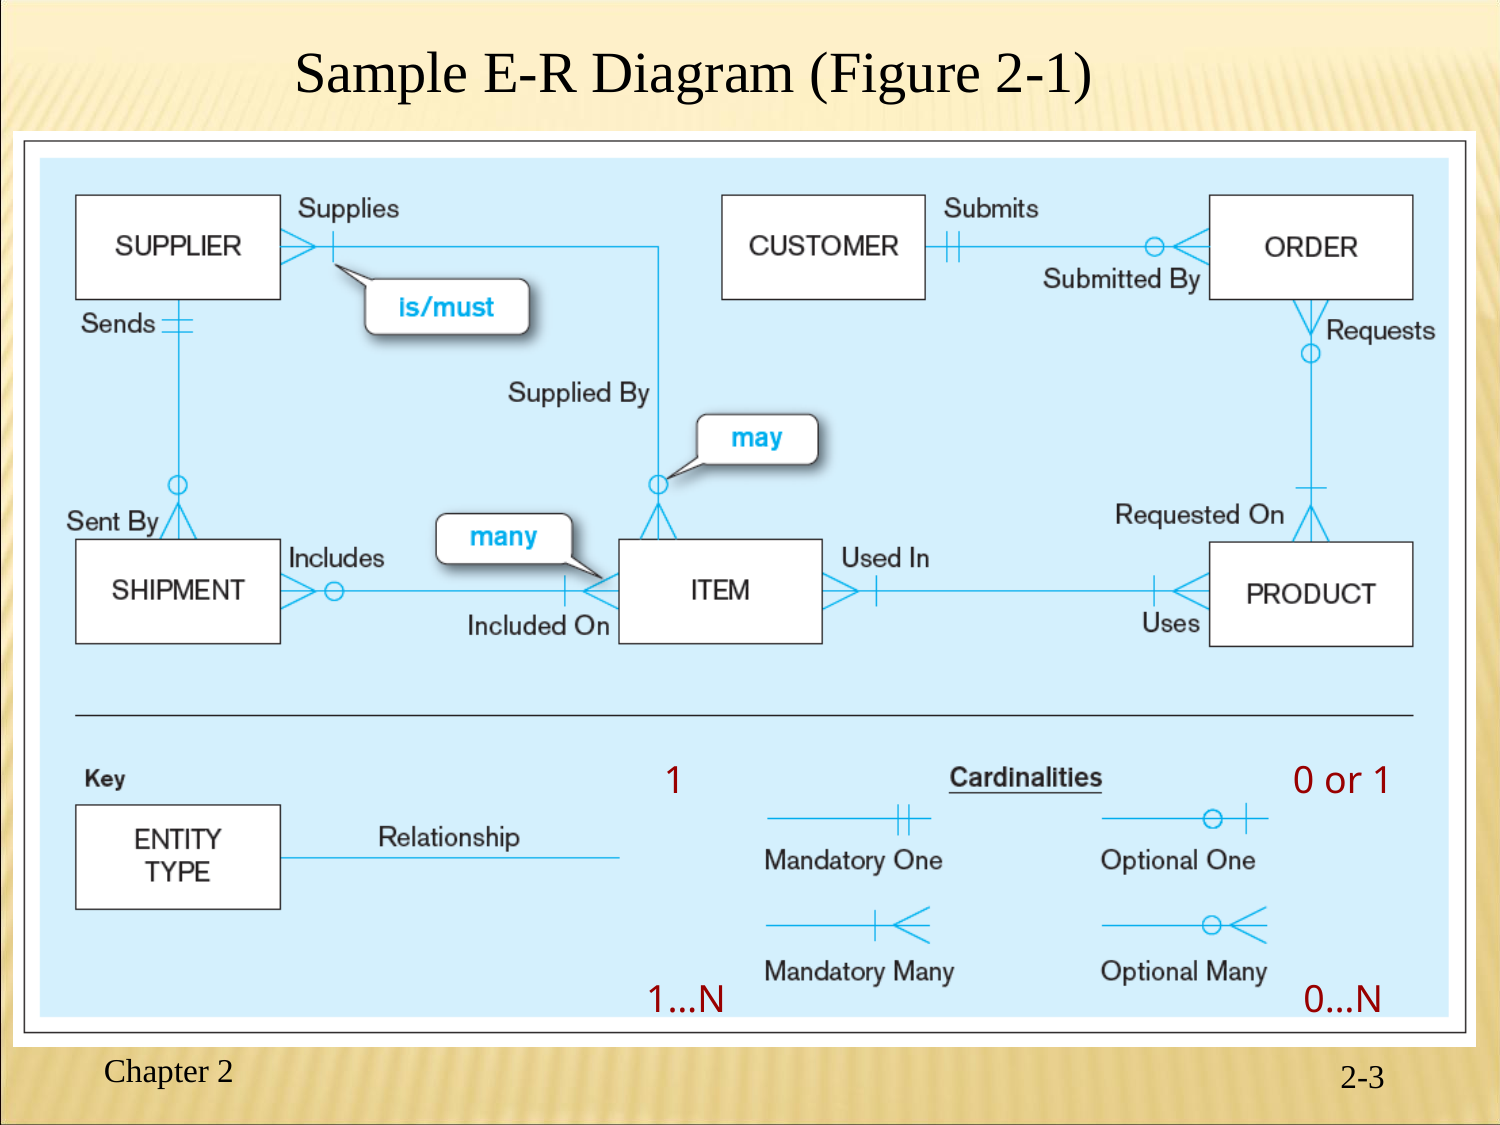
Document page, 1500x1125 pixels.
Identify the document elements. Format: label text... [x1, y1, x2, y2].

picture [0, 0, 1500, 1125]
text_box Sample E-R Diagram (Figure 2-1) [279, 27, 1210, 112]
